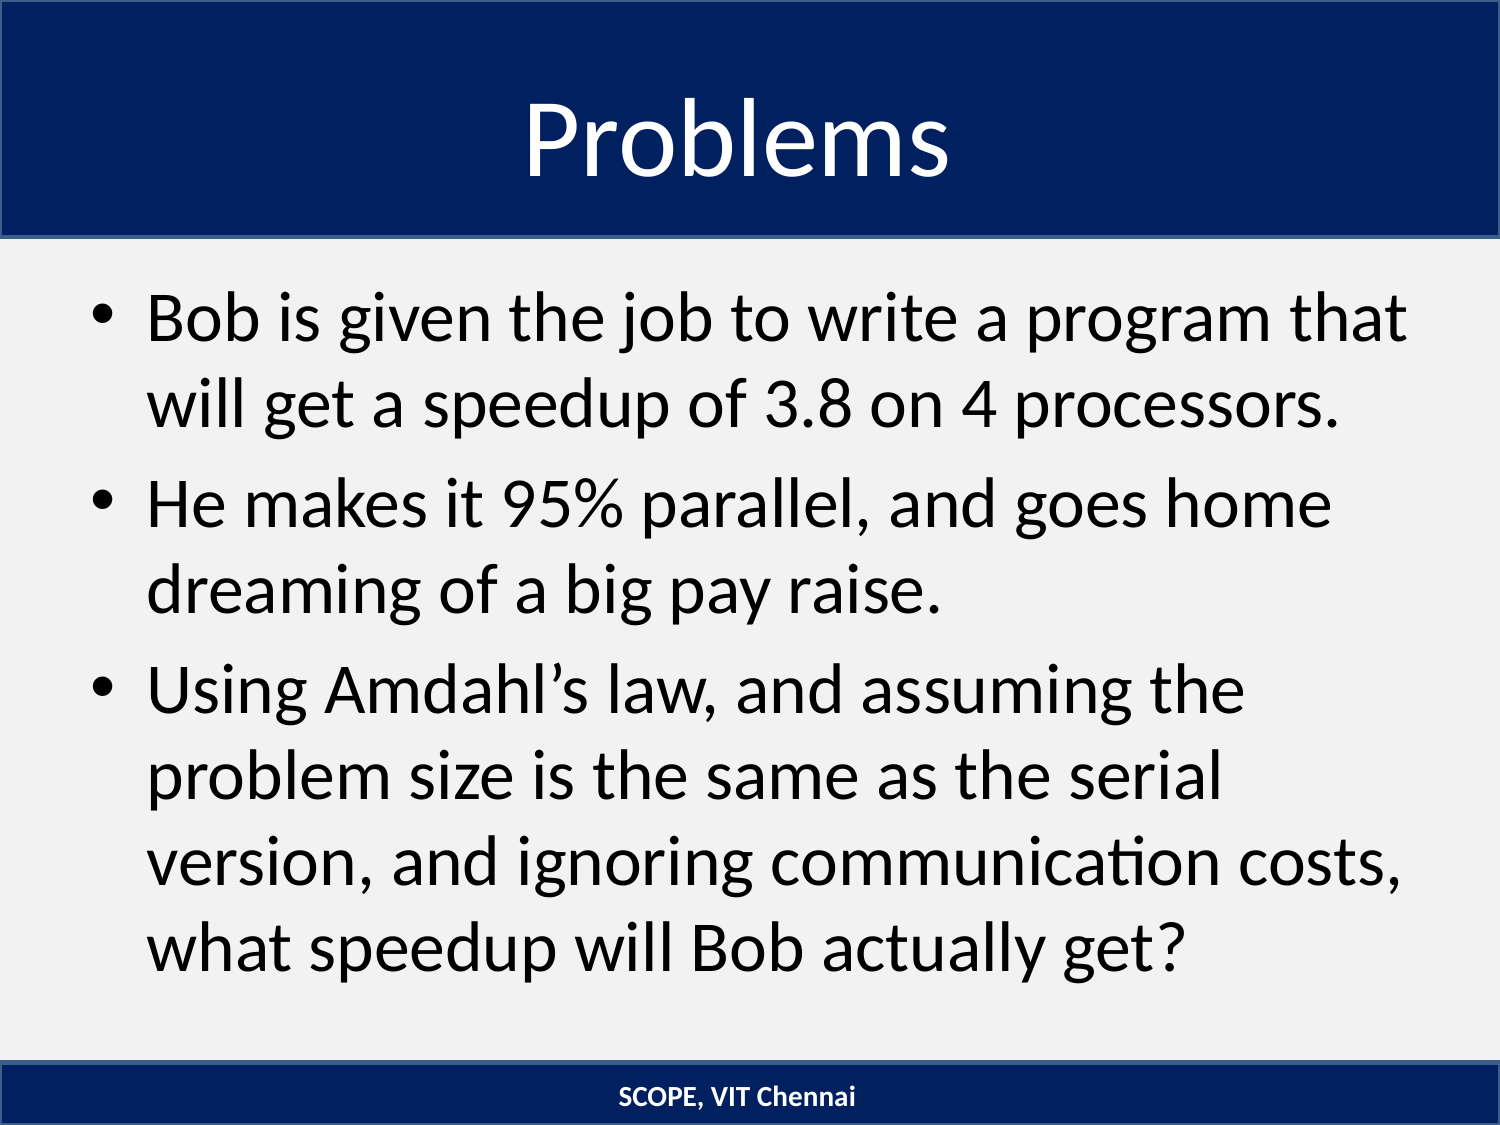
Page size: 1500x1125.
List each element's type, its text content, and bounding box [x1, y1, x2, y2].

list Bob is given the job to write a program that will get a speedup of 3.8 on 4 processors. He makes it 95% parallel, and goes home dreaming of a big pay raise. Using Amdahl’s law, and assuming the problem size is the same as the serial version, and ignoring communication costs, what speedup will Bob actually get? [75, 262, 1425, 1005]
title Problems [50, 37, 1450, 225]
footer SCOPE, VIT Chennai [412, 1065, 1063, 1125]
